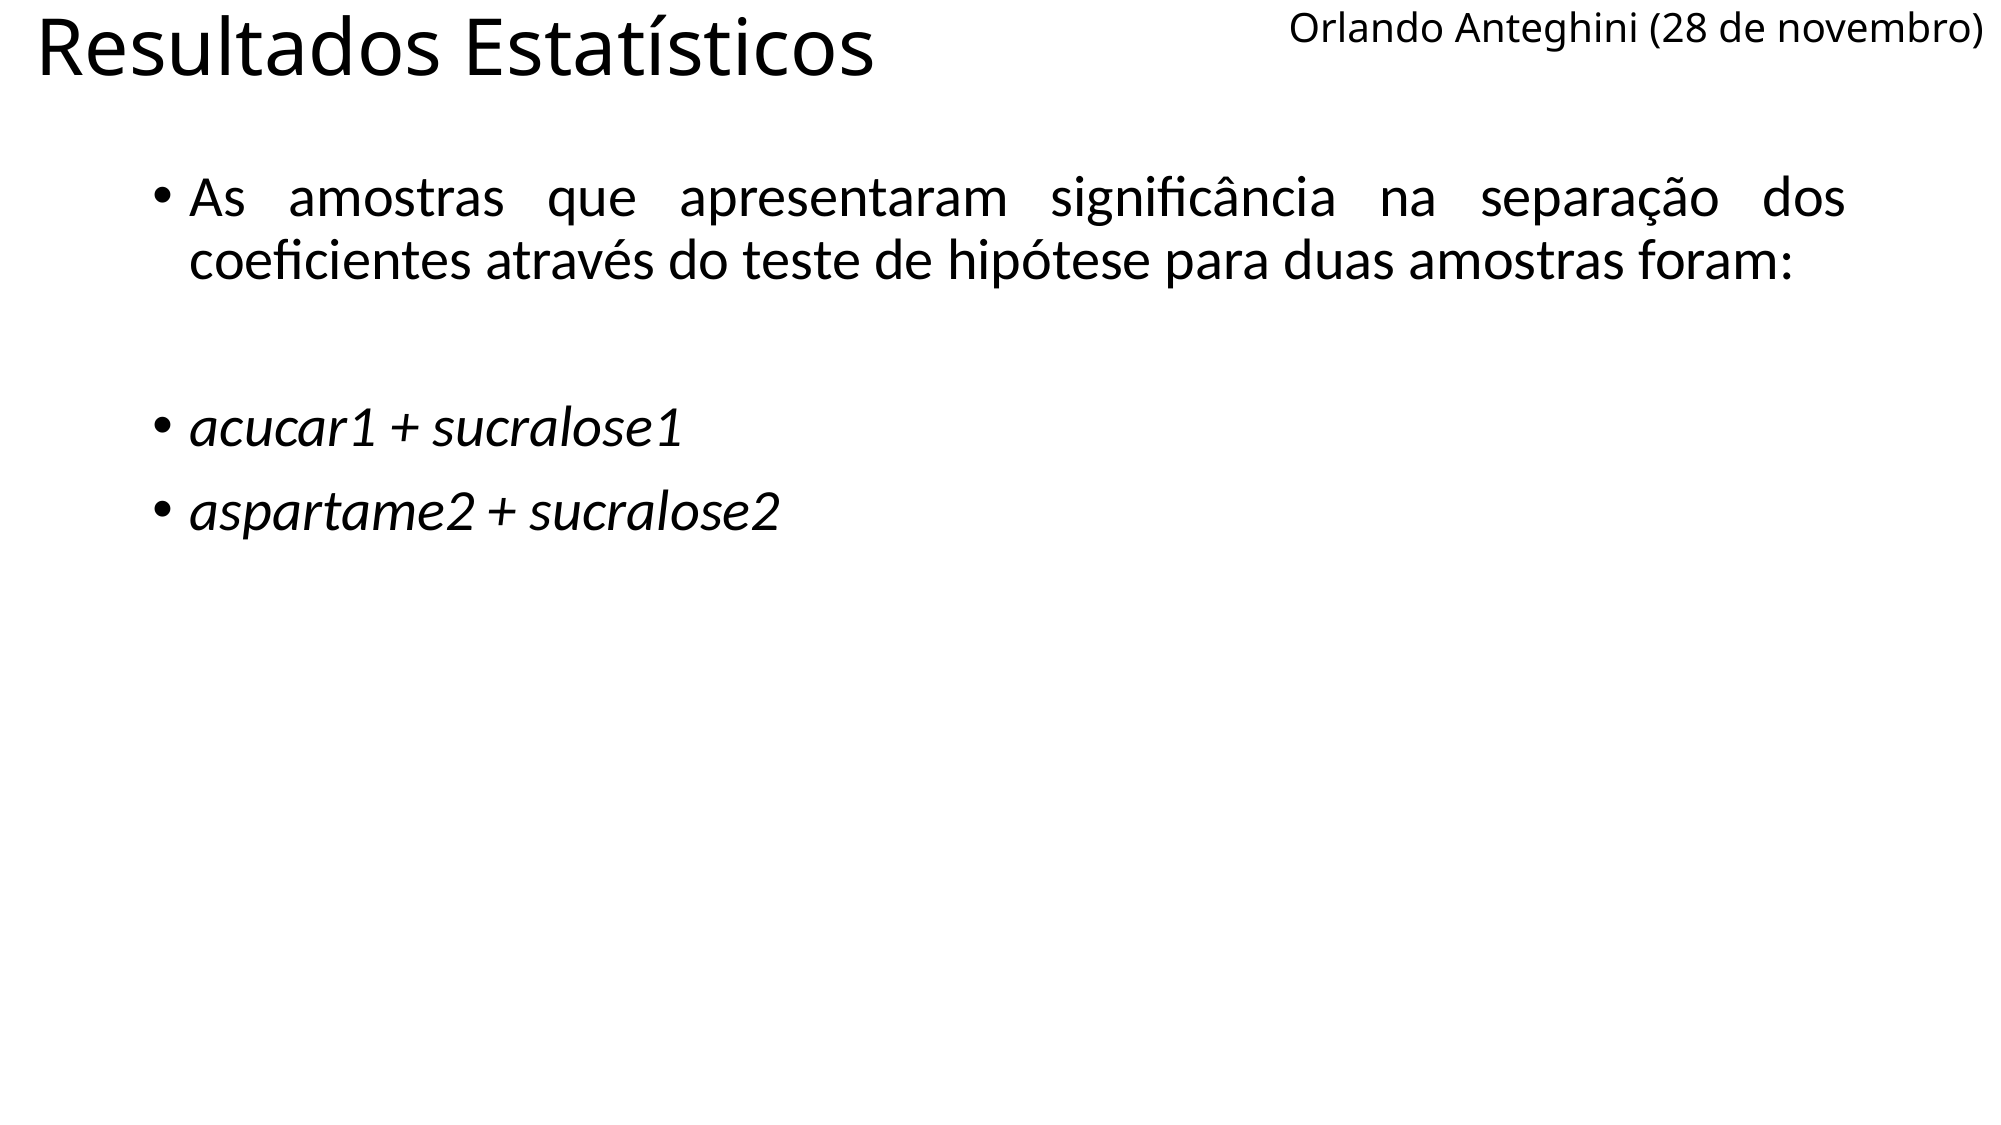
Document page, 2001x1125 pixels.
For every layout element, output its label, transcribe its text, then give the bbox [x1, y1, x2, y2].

title Resultados Estatísticos [20, 0, 1746, 101]
list As amostras que apresentaram significância na separação dos coeficientes através do teste de hipótese para duas amostras foram: acucar1 + sucralose1 aspartame2 + sucralose2 [137, 158, 1863, 1014]
text_box Orlando Anteghini (28 de novembro) [83, 0, 2000, 59]
